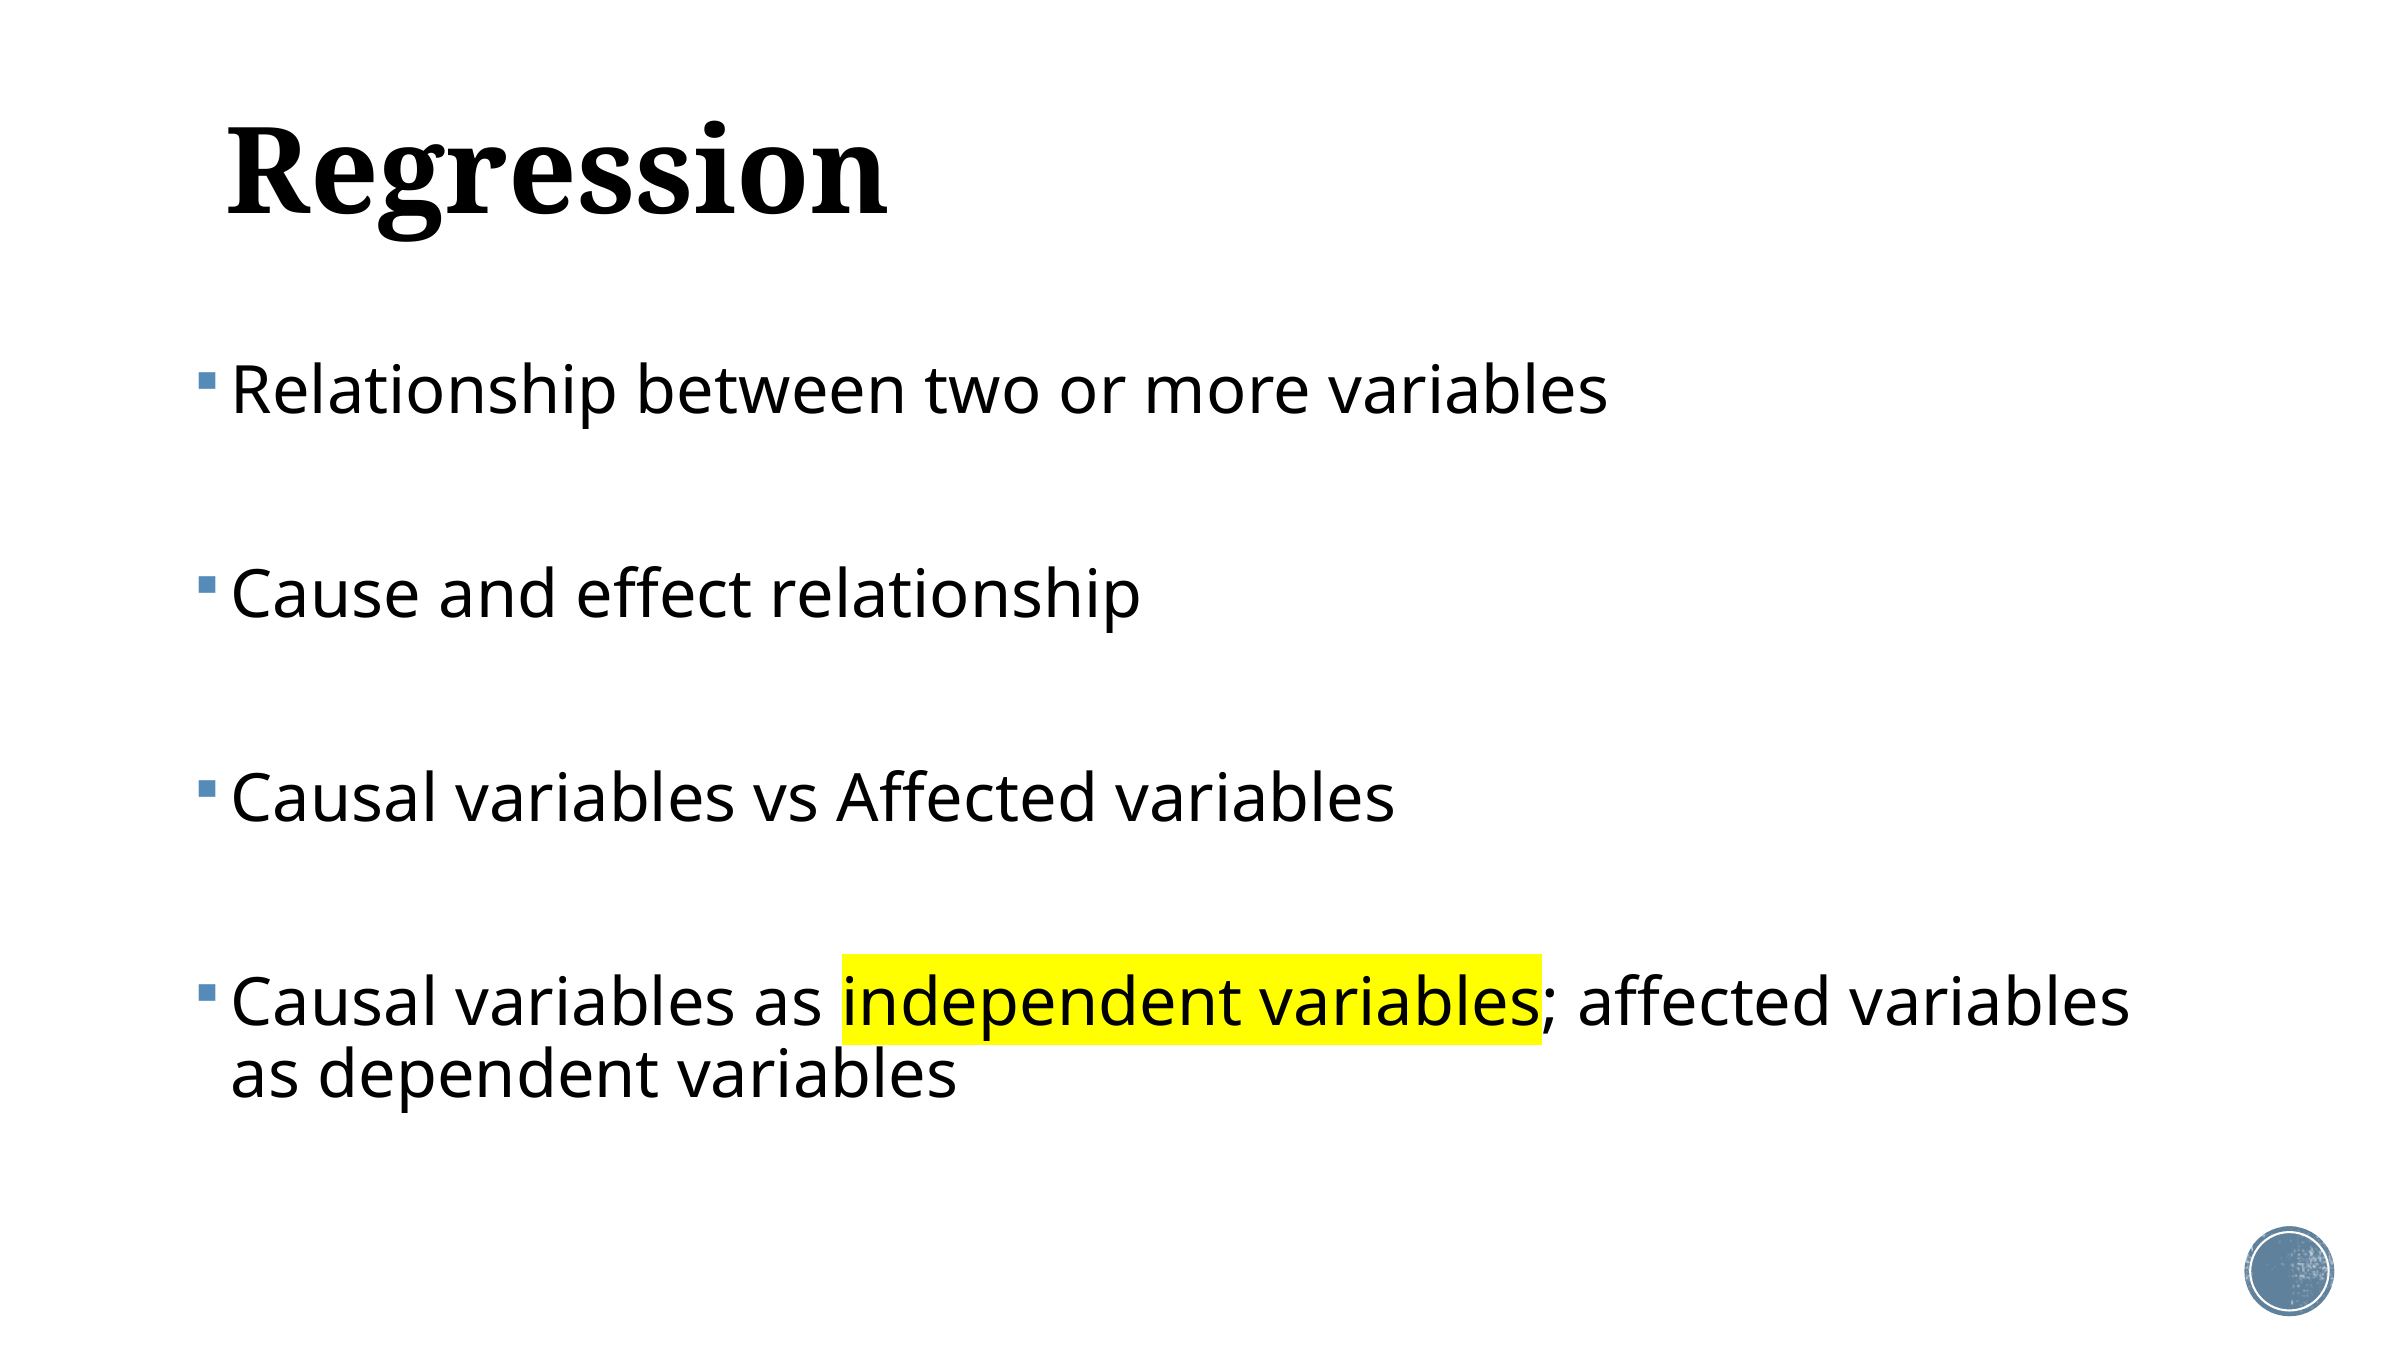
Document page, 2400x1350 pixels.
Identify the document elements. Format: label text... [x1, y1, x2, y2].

list Relationship between two or more variables Cause and effect relationship Causal variables vs Affected variables Causal variables as independent variables; affected variables as dependent variables [179, 348, 2220, 1168]
title Regression [210, 16, 2191, 333]
